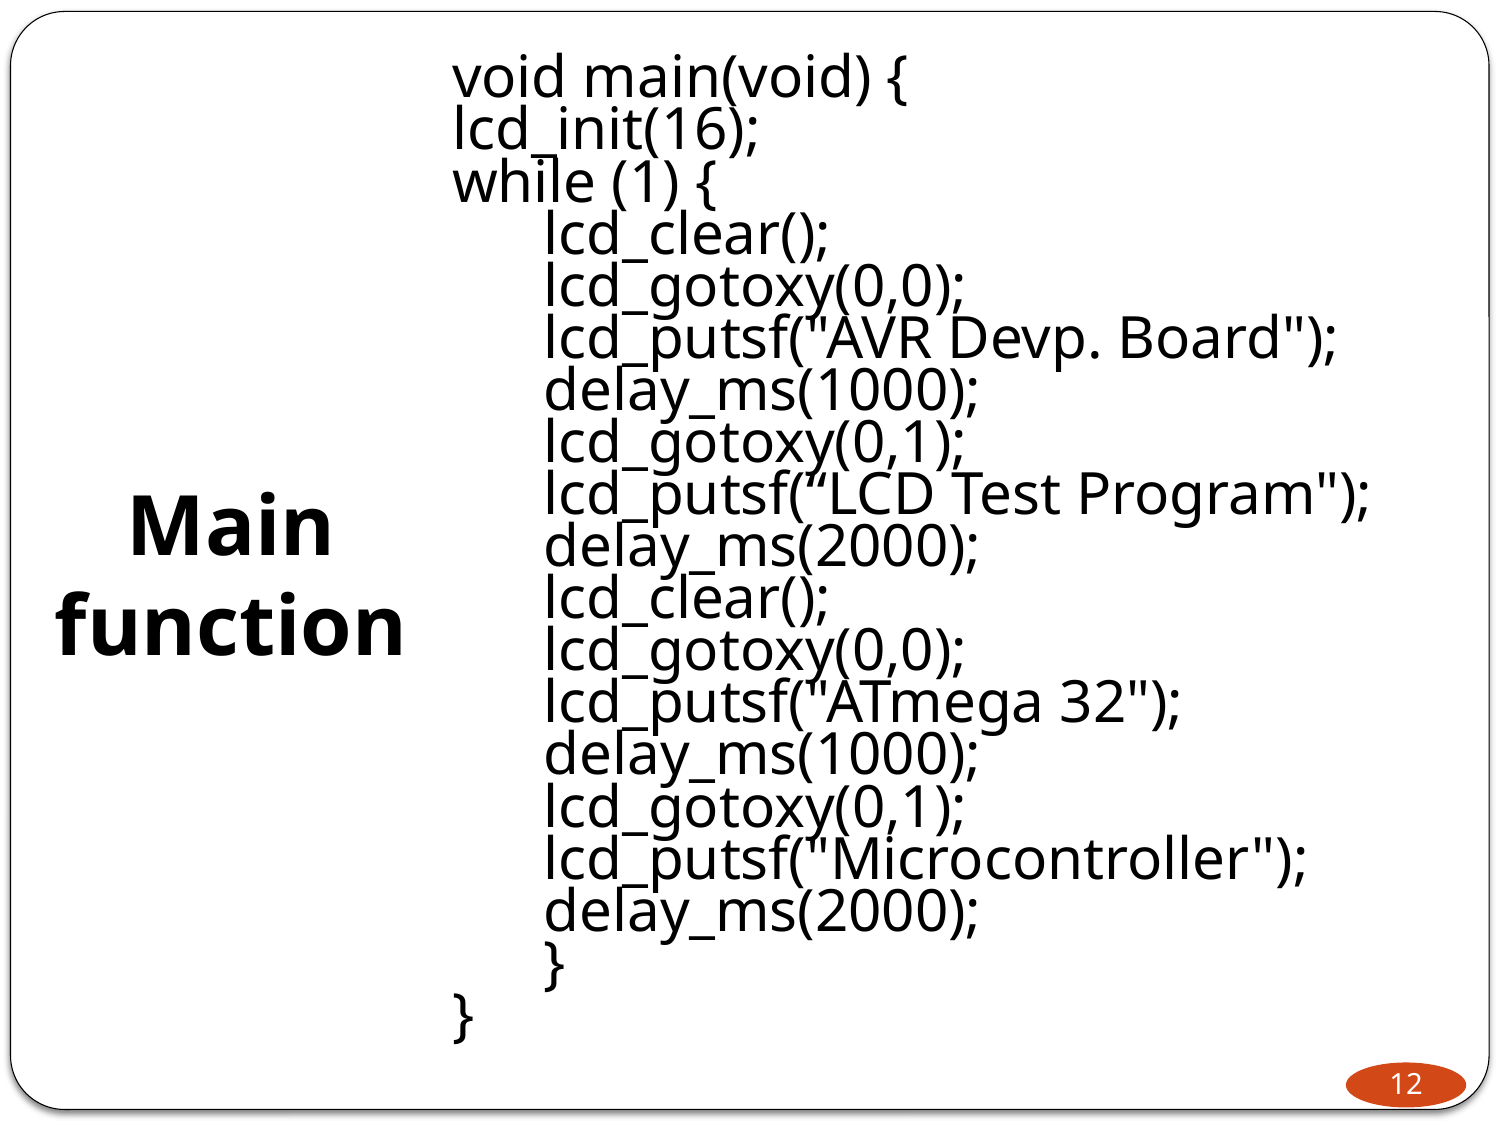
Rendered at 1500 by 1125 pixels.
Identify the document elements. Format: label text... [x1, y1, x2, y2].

title Main function [37, 437, 425, 688]
list void main(void) { lcd_init(16); while (1) { lcd_clear(); lcd_gotoxy(0,0); lcd_putsf("AVR Devp. Board"); delay_ms(1000); lcd_gotoxy(0,1); lcd_putsf(“LCD Test Program"); delay_ms(2000); lcd_clear(); lcd_gotoxy(0,0); lcd_putsf("ATmega 32"); delay_ms(1000); lcd_gotoxy(0,1); lcd_putsf("Microcontroller"); delay_ms(2000); } } [437, 50, 1388, 1113]
slide_number 12 [1345, 1062, 1467, 1108]
